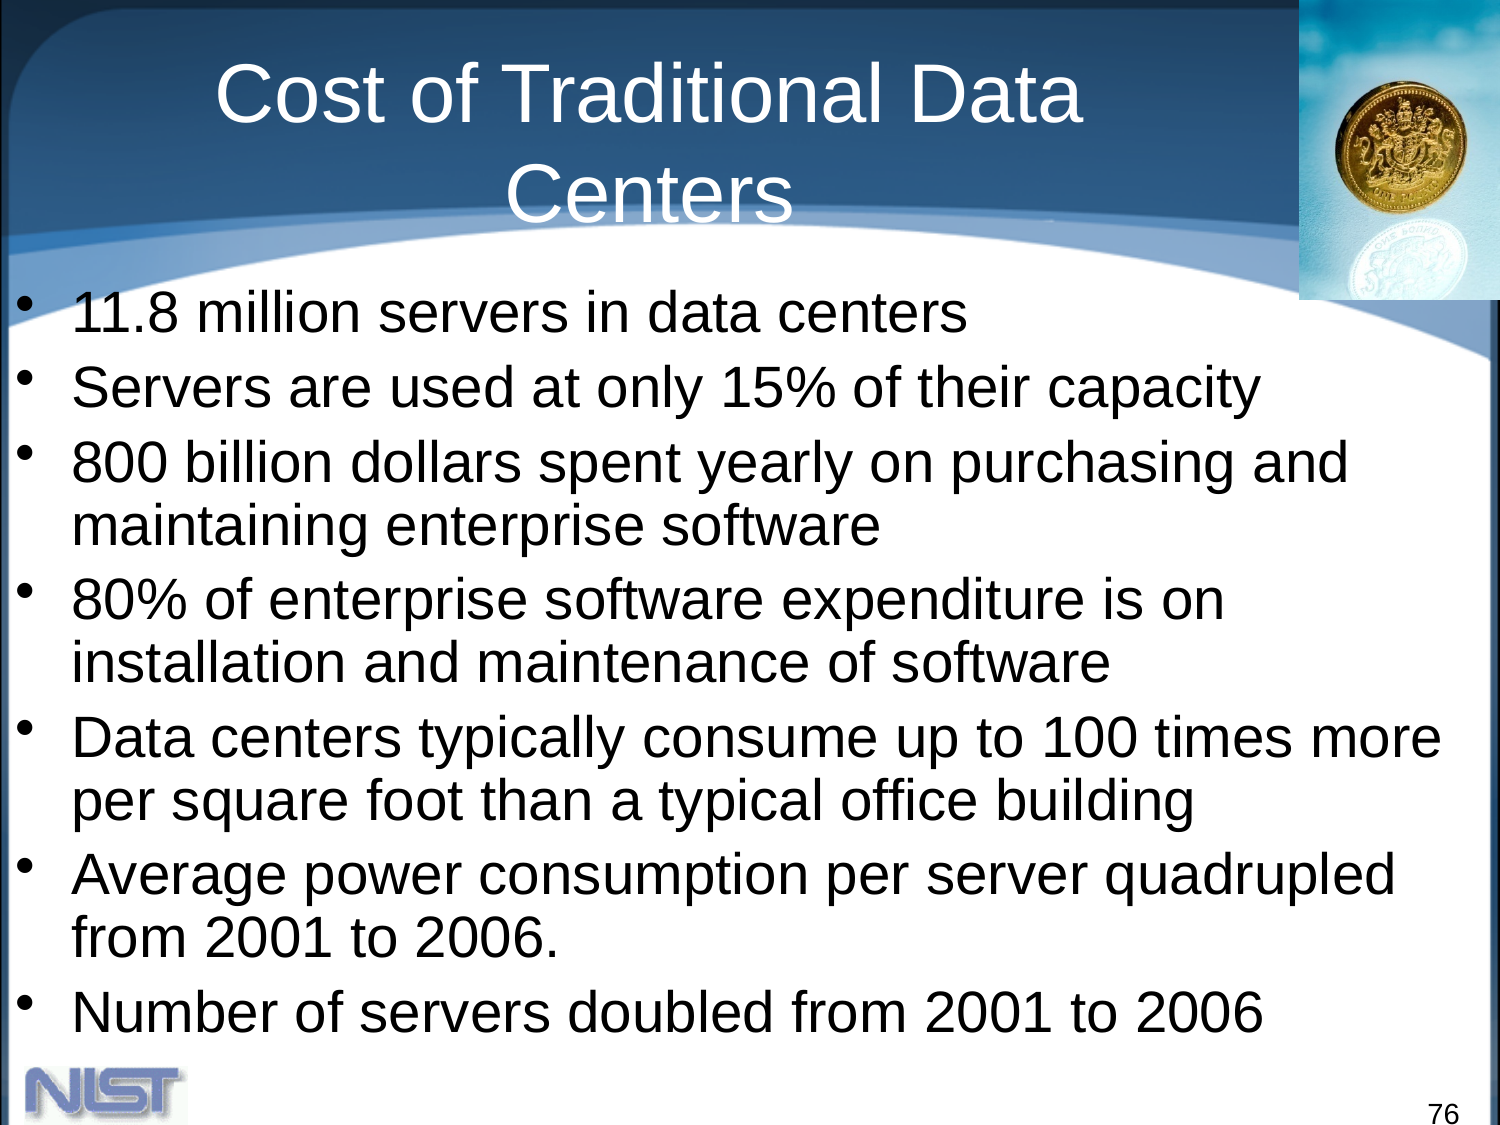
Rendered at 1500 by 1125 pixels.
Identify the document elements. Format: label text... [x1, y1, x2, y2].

list 11.8 million servers in data centers Servers are used at only 15% of their capacity 800 billion dollars spent yearly on purchasing and maintaining enterprise software 80% of enterprise software expenditure is on installation and maintenance of software Data centers typically consume up to 100 times more per square foot than a typical office building Average power consumption per server quadrupled from 2001 to 2006. Number of servers doubled from 2001 to 2006 [0, 274, 1500, 1125]
picture [0, 0, 1500, 301]
title Cost of Traditional Data Centers [74, 44, 1226, 233]
